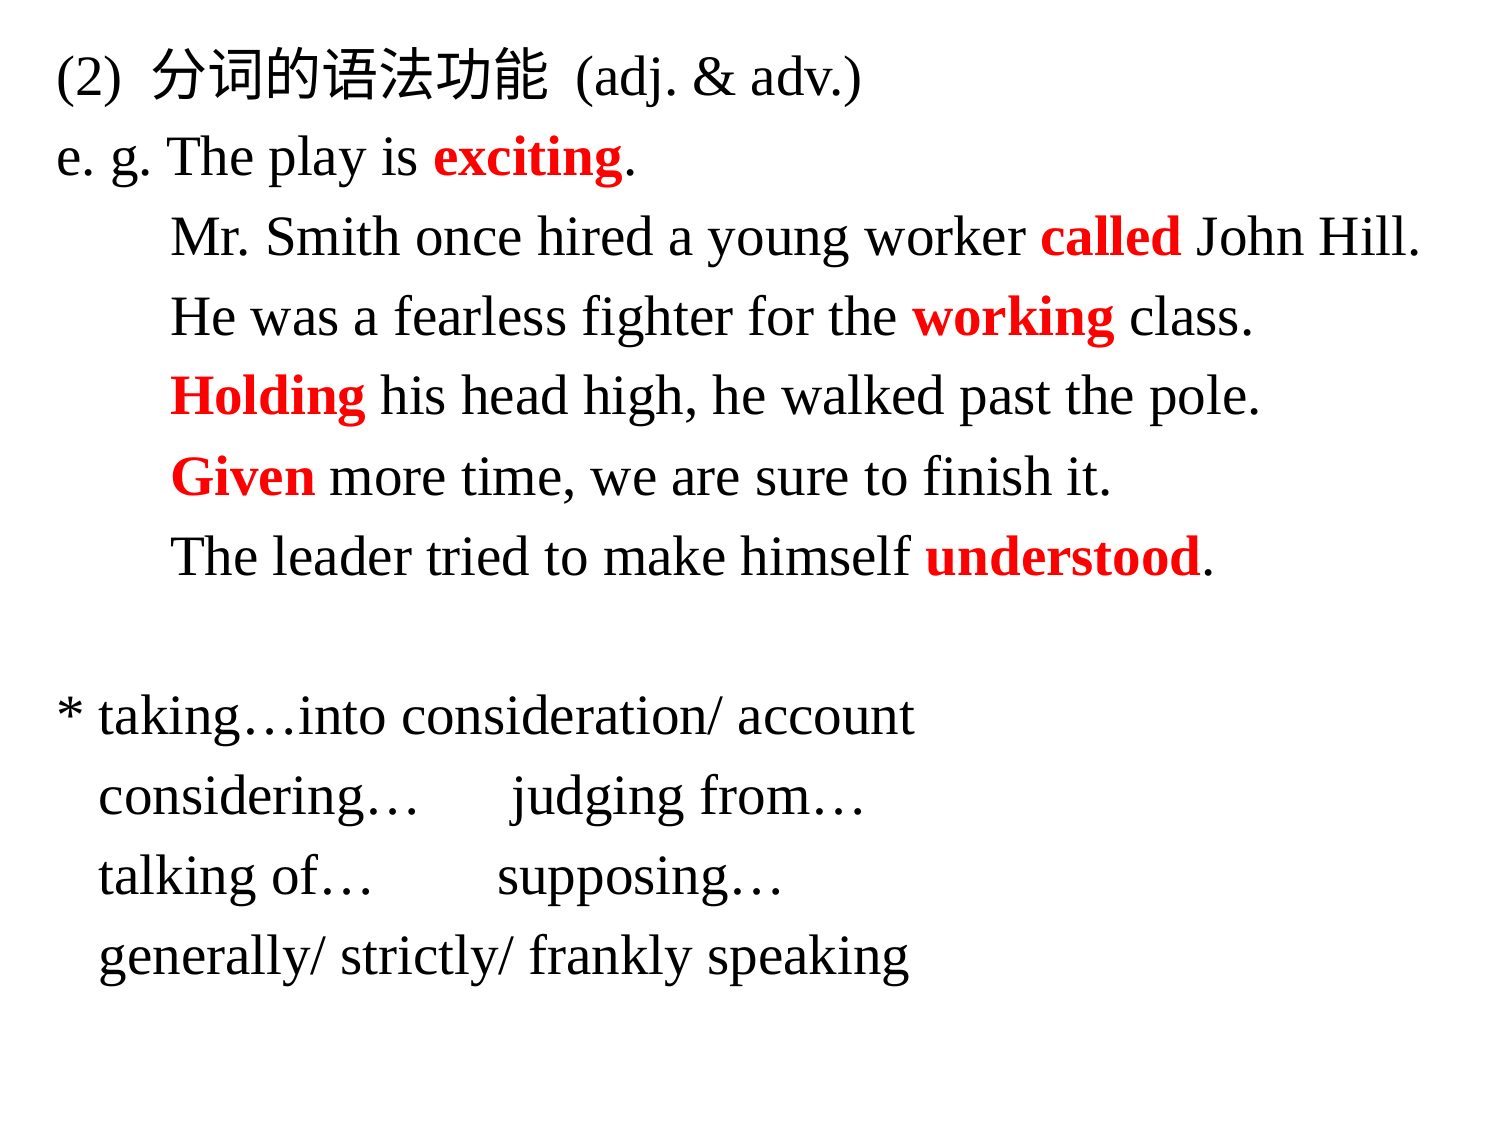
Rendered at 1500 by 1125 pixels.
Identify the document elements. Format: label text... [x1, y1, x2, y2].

list (2) 分词的语法功能 (adj. & adv.) e. g. The play is exciting. Mr. Smith once hired a young worker called John Hill. He was a fearless fighter for the working class. Holding his head high, he walked past the pole. Given more time, we are sure to finish it. The leader tried to make himself understood. * taking…into consideration/ account considering… judging from… talking of… supposing… generally/ strictly/ frankly speaking [41, 30, 1471, 1083]
